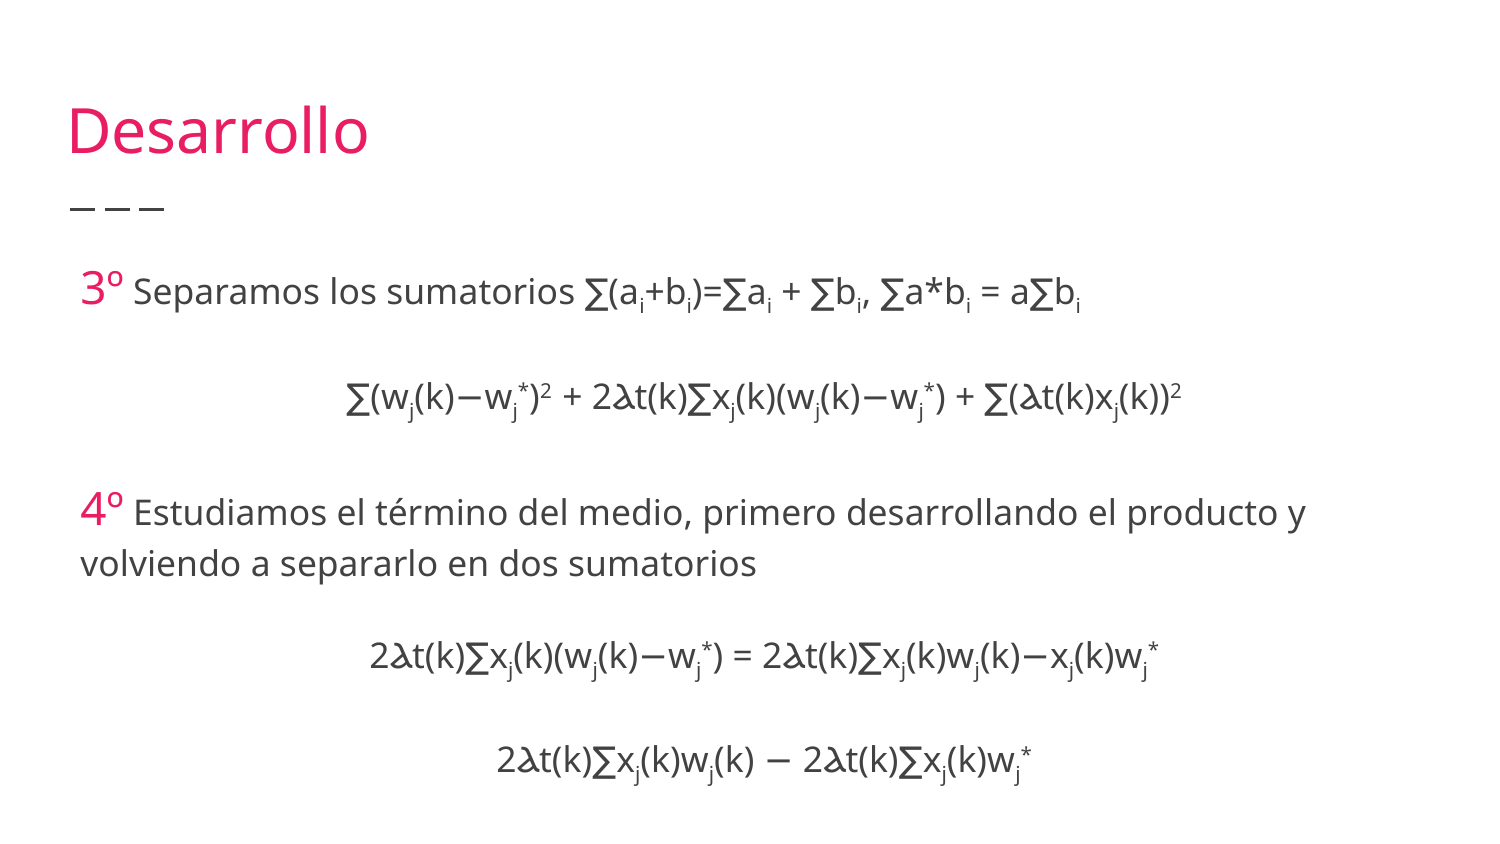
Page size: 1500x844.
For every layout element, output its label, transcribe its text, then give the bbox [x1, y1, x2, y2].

title Desarrollo [51, 61, 1449, 182]
list 3º Separamos los sumatorios ∑(ai+bi)=∑ai + ∑bi, ∑a*bi = a∑bi ∑(wj(k)−wj*)2 + 2Ⲁt(k)∑xj(k)(wj(k)−wj*) + ∑(Ⲁt(k)xj(k))2 4º Estudiamos el término del medio, primero desarrollando el producto y volviendo a separarlo en dos sumatorios 2Ⲁt(k)∑xj(k)(wj(k)−wj*) = 2Ⲁt(k)∑xj(k)wj(k)−xj(k)wj* 2Ⲁt(k)∑xj(k)wj(k) − 2Ⲁt(k)∑xj(k)wj* [65, 235, 1464, 548]
